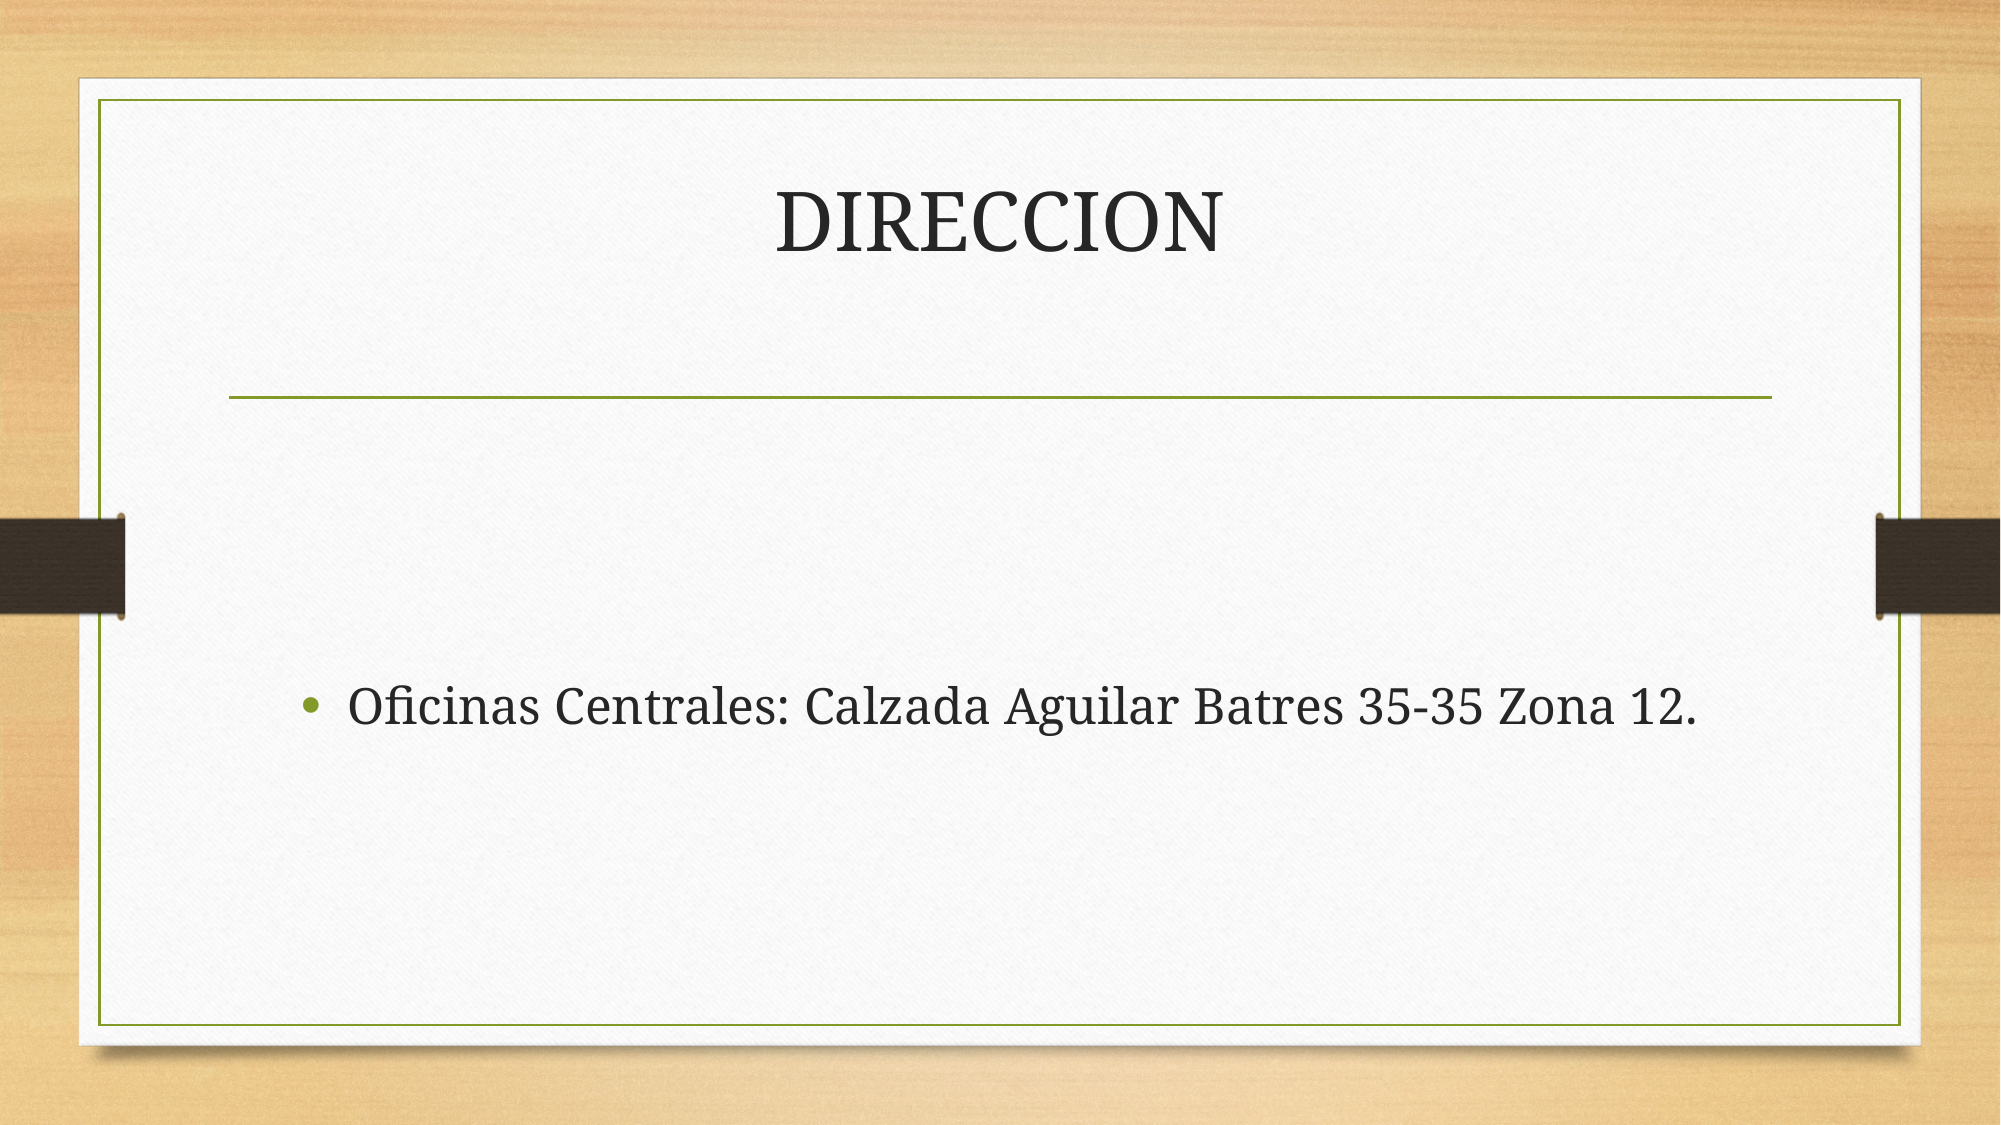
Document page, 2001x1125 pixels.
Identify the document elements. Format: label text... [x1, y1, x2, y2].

title DIRECCION [212, 161, 1788, 375]
list Oficinas Centrales: Calzada Aguilar Batres 35-35 Zona 12. [212, 419, 1788, 964]
picture [0, 0, 2001, 1125]
